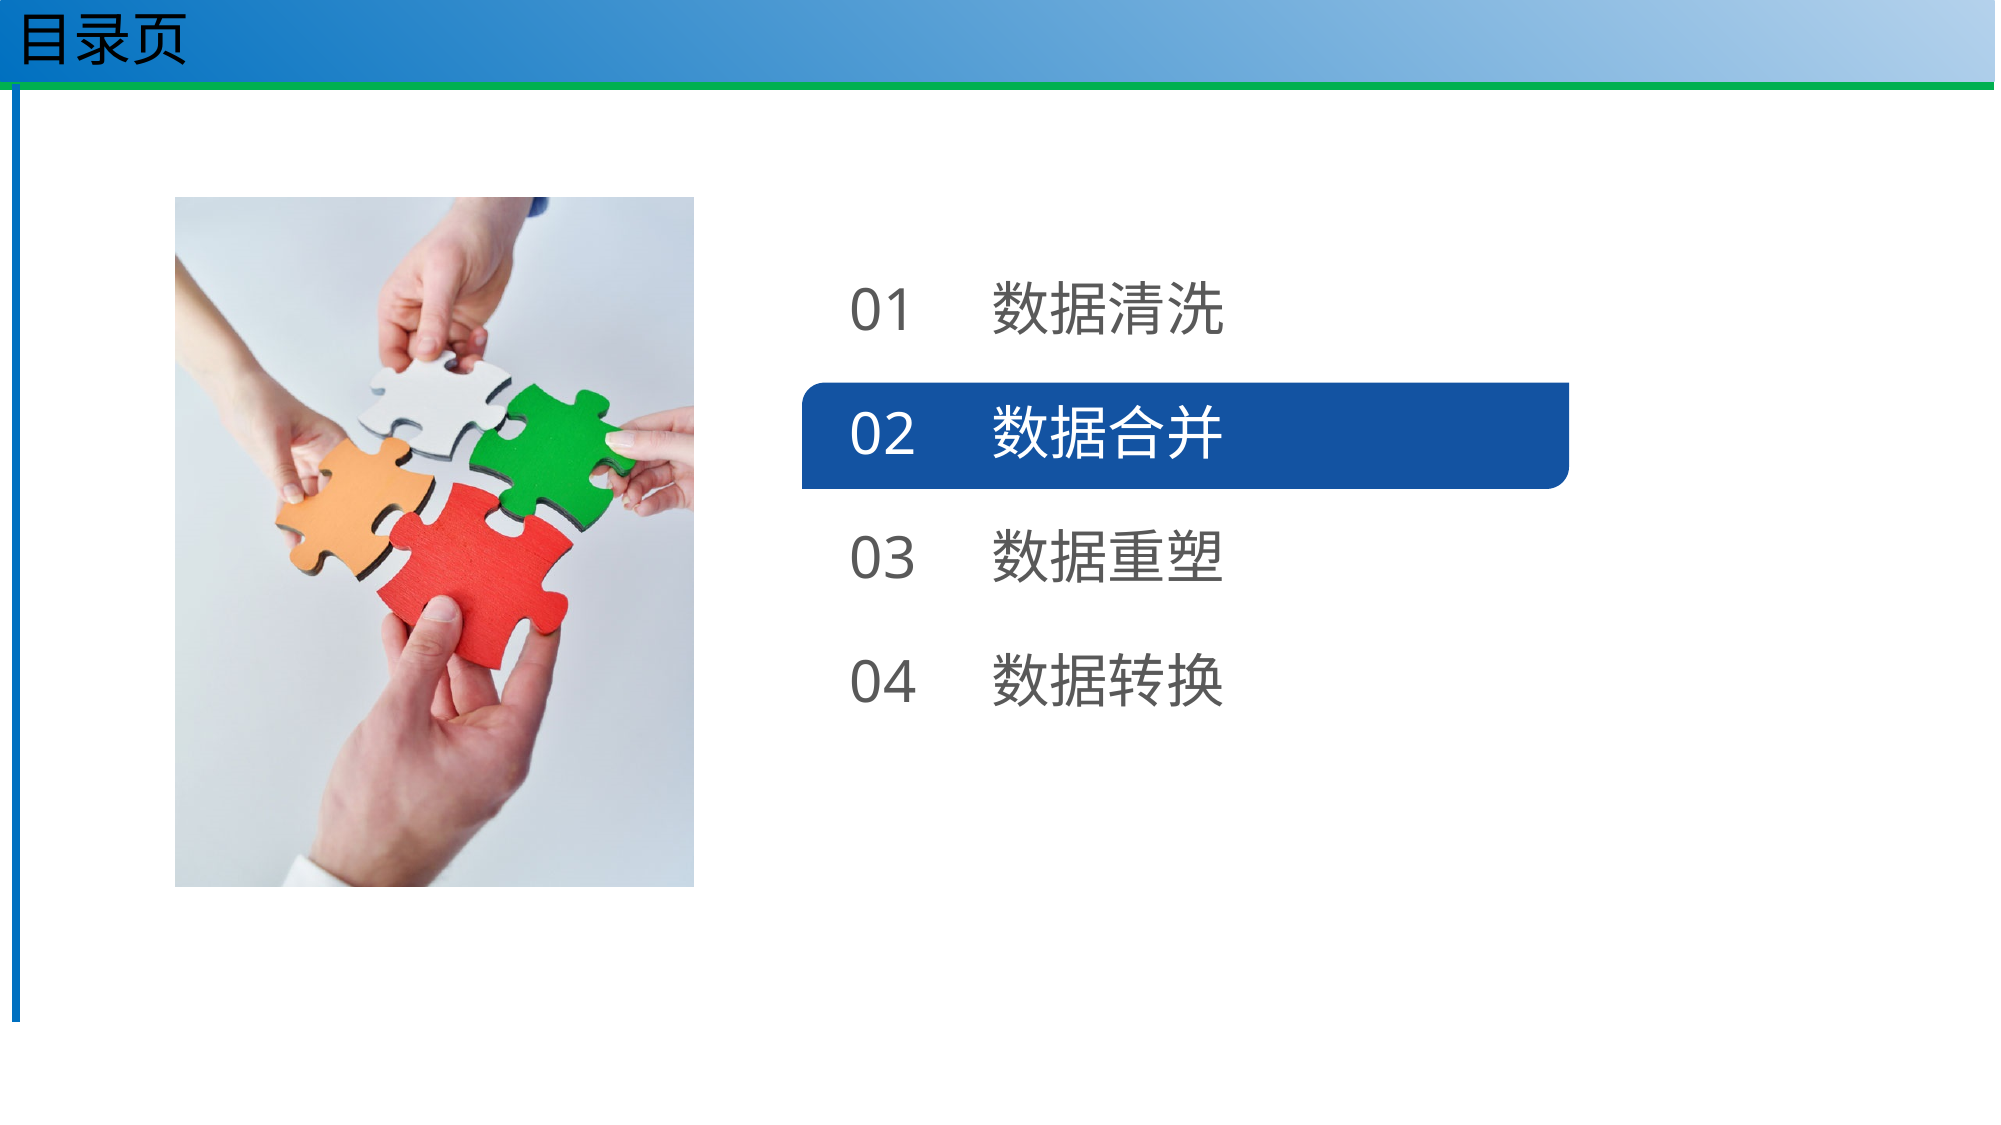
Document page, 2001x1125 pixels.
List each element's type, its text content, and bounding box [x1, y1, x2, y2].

text_box 01 数据清洗 [849, 272, 1262, 343]
text_box 02 数据合并 [849, 395, 1262, 467]
picture [175, 197, 694, 887]
text_box 04 数据转换 [849, 643, 1286, 714]
title 目录页 [0, 0, 1995, 82]
text_box 03 数据重塑 [849, 519, 1254, 590]
text_box [801, 381, 1571, 490]
